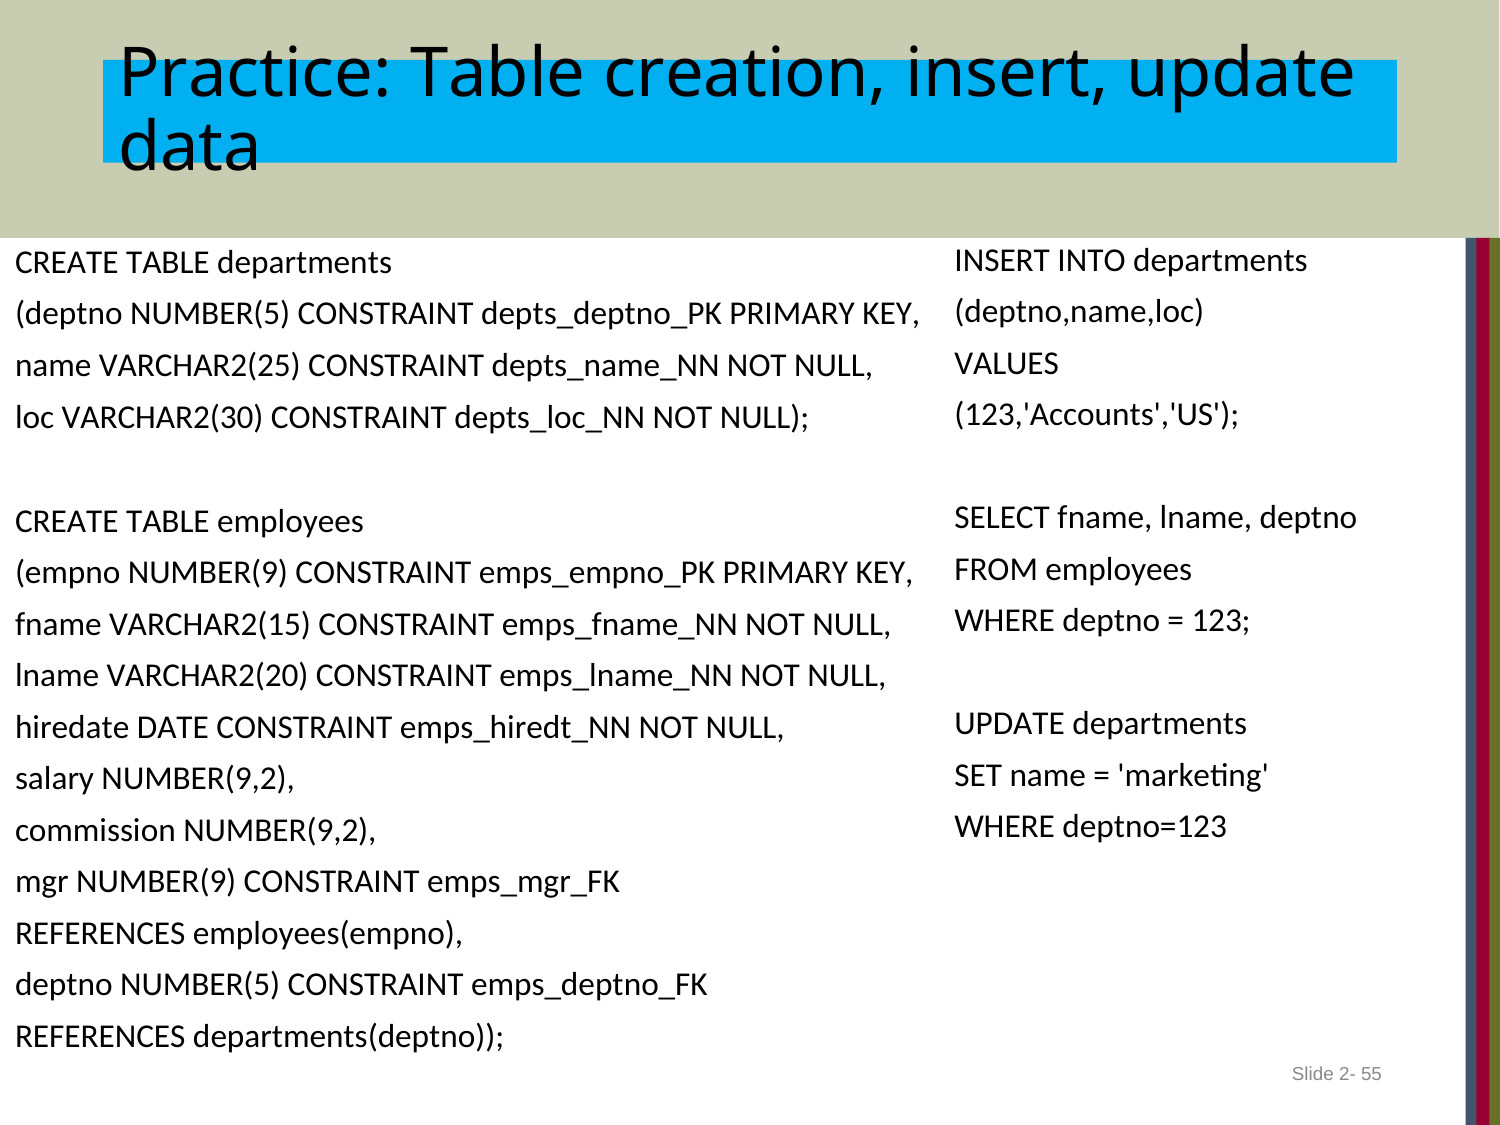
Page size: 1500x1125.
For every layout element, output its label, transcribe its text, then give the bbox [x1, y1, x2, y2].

text_box CREATE TABLE departments (deptno NUMBER(5) CONSTRAINT depts_deptno_PK PRIMARY KEY, name VARCHAR2(25) CONSTRAINT depts_name_NN NOT NULL, loc VARCHAR2(30) CONSTRAINT depts_loc_NN NOT NULL); CREATE TABLE employees (empno NUMBER(9) CONSTRAINT emps_empno_PK PRIMARY KEY, fname VARCHAR2(15) CONSTRAINT emps_fname_NN NOT NULL, lname VARCHAR2(20) CONSTRAINT emps_lname_NN NOT NULL, hiredate DATE CONSTRAINT emps_hiredt_NN NOT NULL, salary NUMBER(9,2), commission NUMBER(9,2), mgr NUMBER(9) CONSTRAINT emps_mgr_FK REFERENCES employees(empno), deptno NUMBER(5) CONSTRAINT emps_deptno_FK REFERENCES departments(deptno)); [0, 237, 938, 1103]
title Practice: Table creation, insert, update data [103, 59, 1397, 163]
text_box INSERT INTO departments (deptno,name,loc) VALUES (123,'Accounts','US'); SELECT fname, lname, deptno FROM employees WHERE deptno = 123; UPDATE departments SET name = 'marketing' WHERE deptno=123 [939, 234, 1450, 1100]
